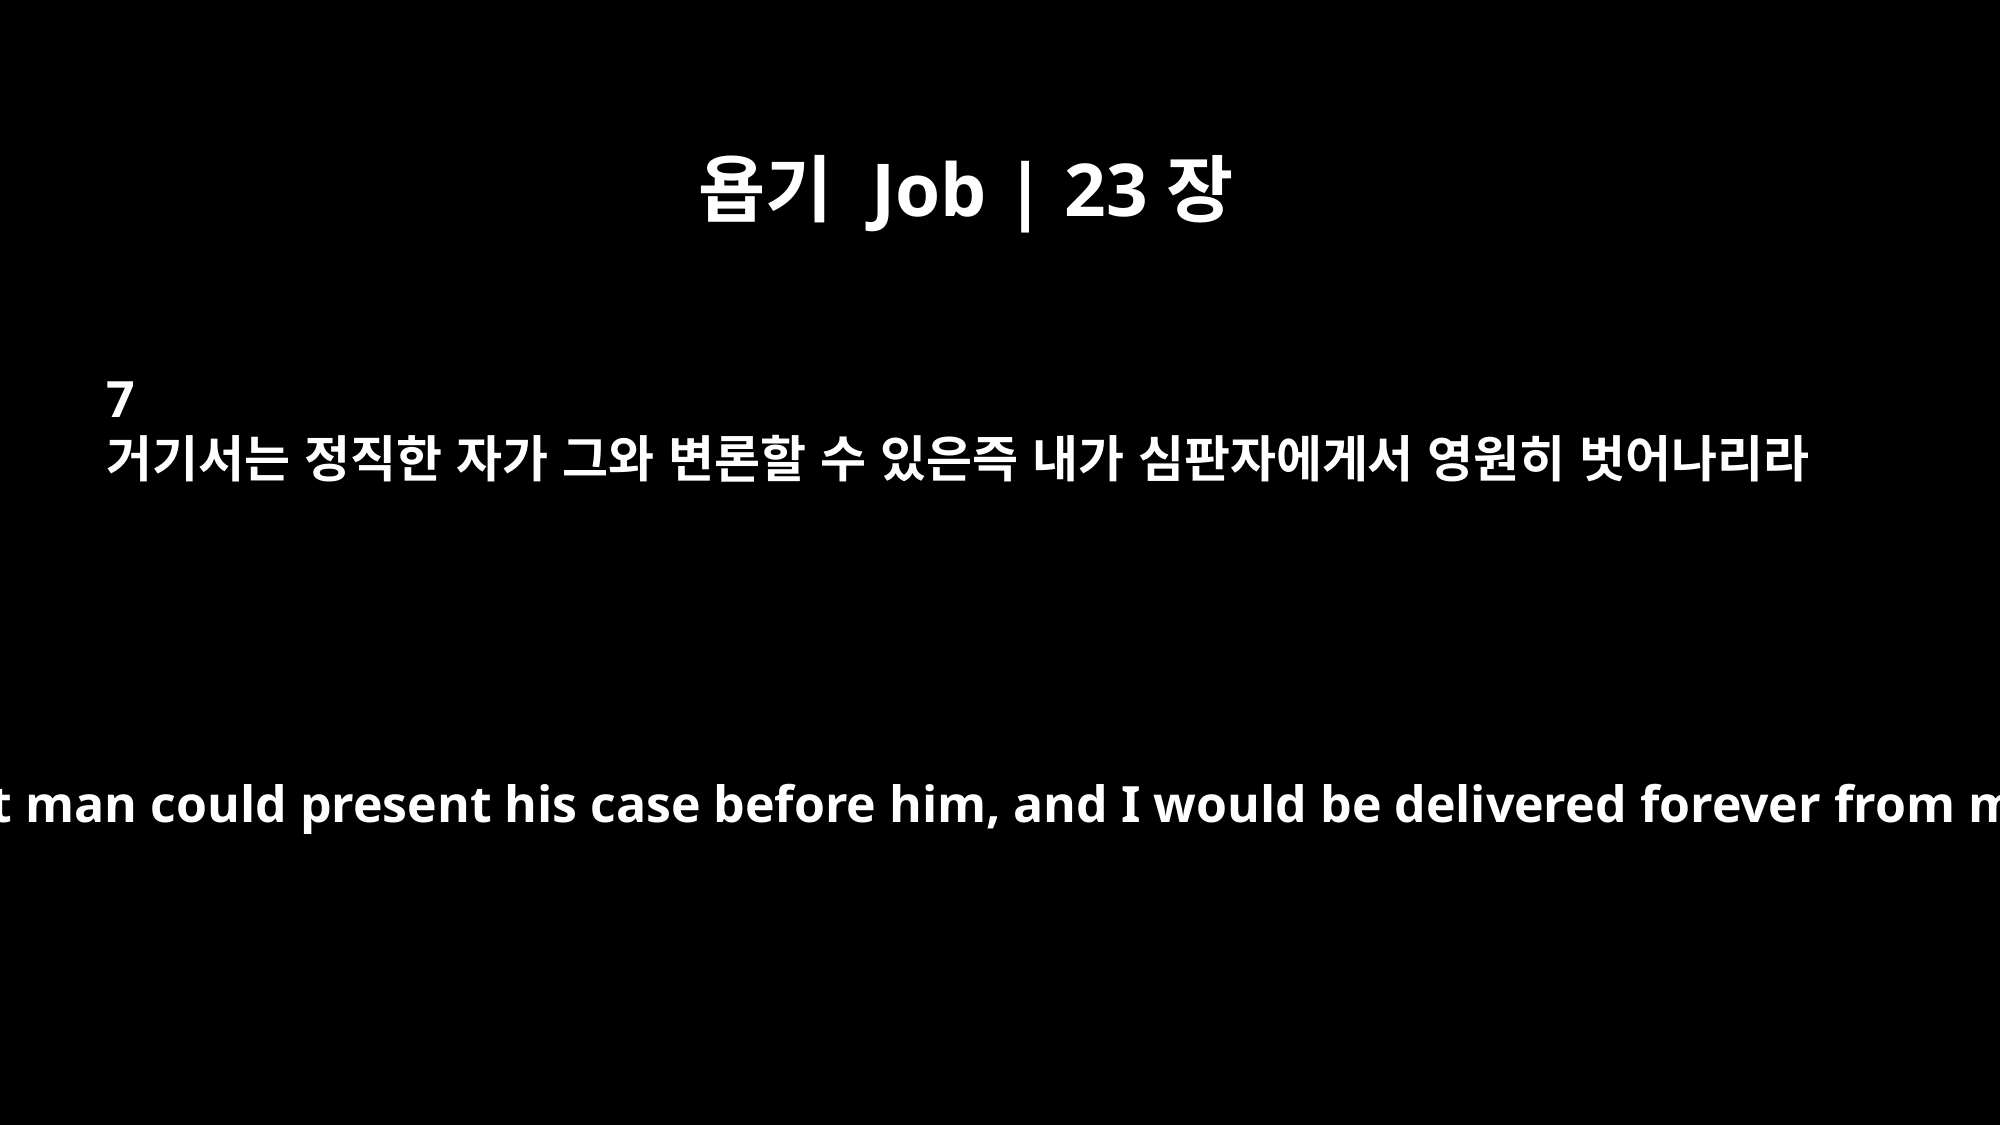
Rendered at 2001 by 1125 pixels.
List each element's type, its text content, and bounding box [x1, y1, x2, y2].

text_box 욥기 Job | 23장 [683, 136, 1249, 239]
text_box There an upright man could present his case before him, and I would be delivered forever from my judge. [0, 764, 2000, 840]
text_box 7 거기서는 정직한 자가 그와 변론할 수 있은즉 내가 심판자에게서 영원히 벗어나리라 [91, 359, 1826, 495]
